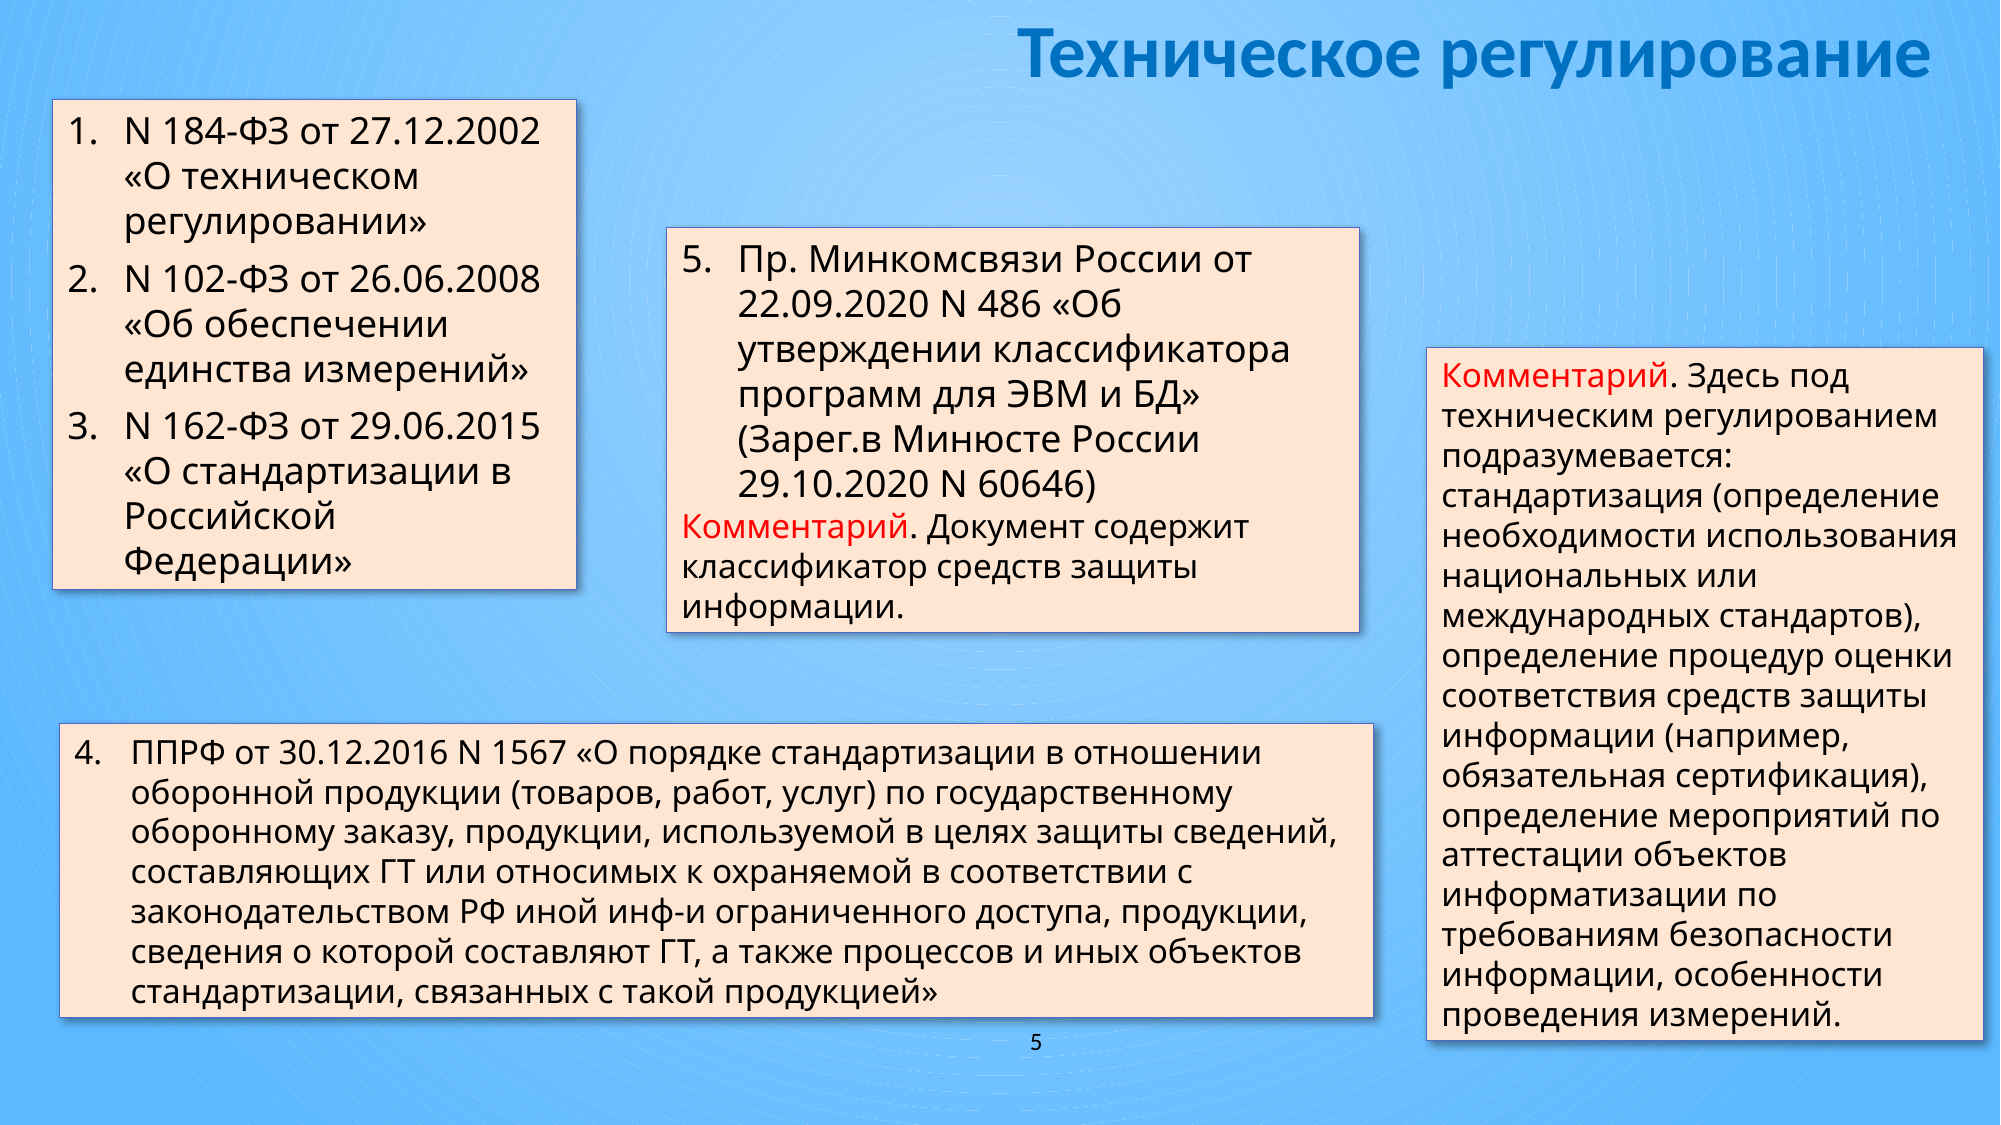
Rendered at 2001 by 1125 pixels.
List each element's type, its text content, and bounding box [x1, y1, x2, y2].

text_box ППРФ от 30.12.2016 N 1567 «О порядке стандартизации в отношении оборонной продукции (товаров, работ, услуг) по государственному оборонному заказу, продукции, используемой в целях защиты сведений, составляющих ГТ или относимых к охраняемой в соответствии с законодательством РФ иной инф-и ограниченного доступа, продукции, сведения о которой составляют ГТ, а также процессов и иных объектов стандартизации, связанных с такой продукцией» [59, 723, 1374, 1018]
text_box N 184-ФЗ от 27.12.2002 «О техническом регулировании» N 102-ФЗ от 26.06.2008 «Об обеспечении единства измерений» N 162-ФЗ от 29.06.2015 «О стандартизации в Российской Федерации» [52, 99, 577, 590]
text_box Комментарий. Здесь под техническим регулированием подразумевается: стандартизация (определение необходимости использования национальных или международных стандартов), определение процедур оценки соответствия средств защиты информации (например, обязательная сертификация), определение мероприятий по аттестации объектов информатизации по требованиям безопасности информации, особенности проведения измерений. [1426, 347, 1984, 1041]
text_box Пр. Минкомсвязи России от 22.09.2020 N 486 «Об утверждении классификатора программ для ЭВМ и БД» (Зарег.в Минюсте России 29.10.2020 N 60646) Комментарий. Документ содержит классификатор средств защиты информации. [666, 227, 1360, 633]
slide_number 5 [833, 716, 1234, 721]
title Техническое регулирование [50, 0, 1934, 191]
slide_number 5 [833, 1028, 1234, 1125]
